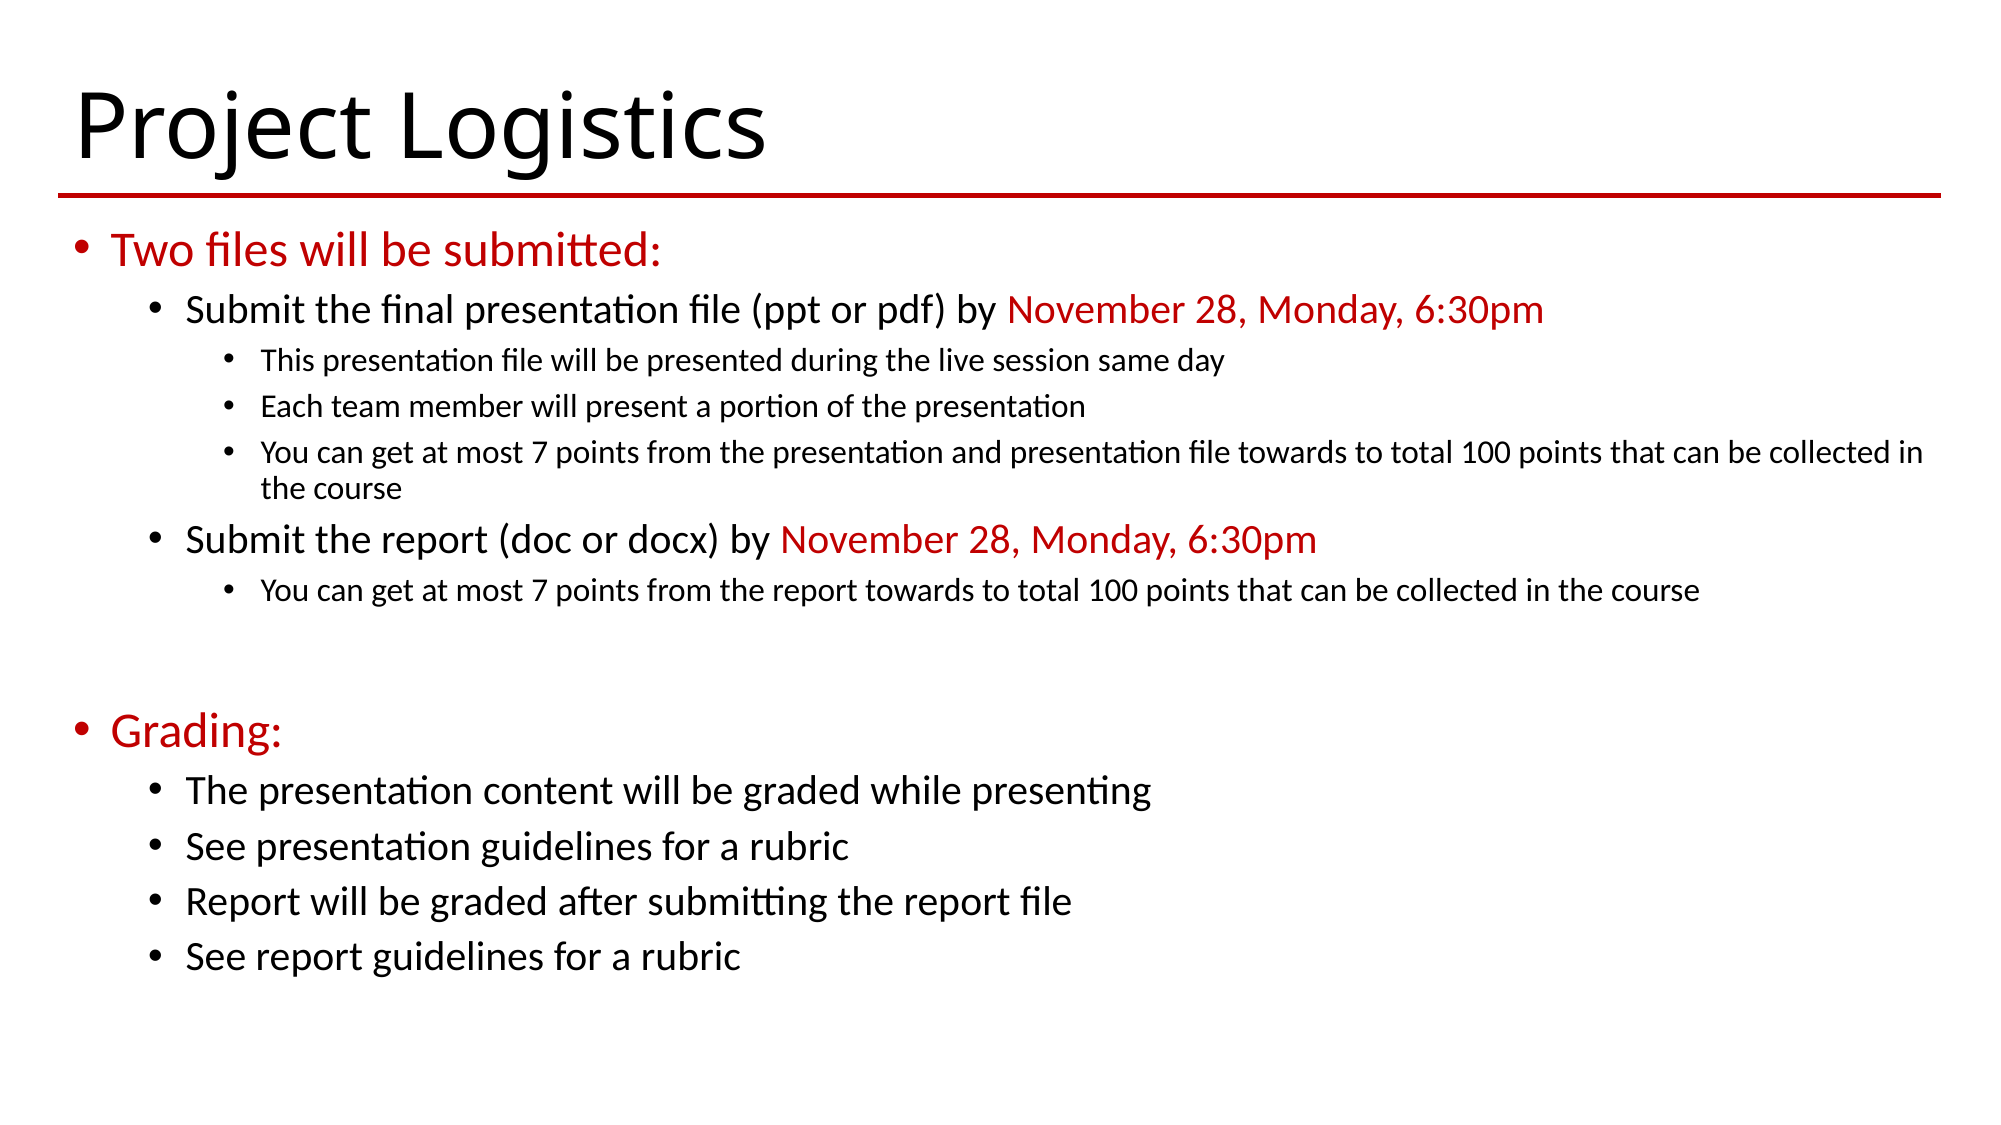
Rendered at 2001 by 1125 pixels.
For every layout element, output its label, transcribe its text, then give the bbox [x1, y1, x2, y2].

title Project Logistics [58, 59, 1942, 198]
list Two files will be submitted: Submit the final presentation file (ppt or pdf) by November 28, Monday, 6:30pm This presentation file will be presented during the live session same day Each team member will present a portion of the presentation You can get at most 7 points from the presentation and presentation file towards to total 100 points that can be collected in the course Submit the report (doc or docx) by November 28, Monday, 6:30pm You can get at most 7 points from the report towards to total 100 points that can be collected in the course Grading: The presentation content will be graded while presenting See presentation guidelines for a rubric Report will be graded after submitting the report file See report guidelines for a rubric [58, 215, 1942, 1014]
